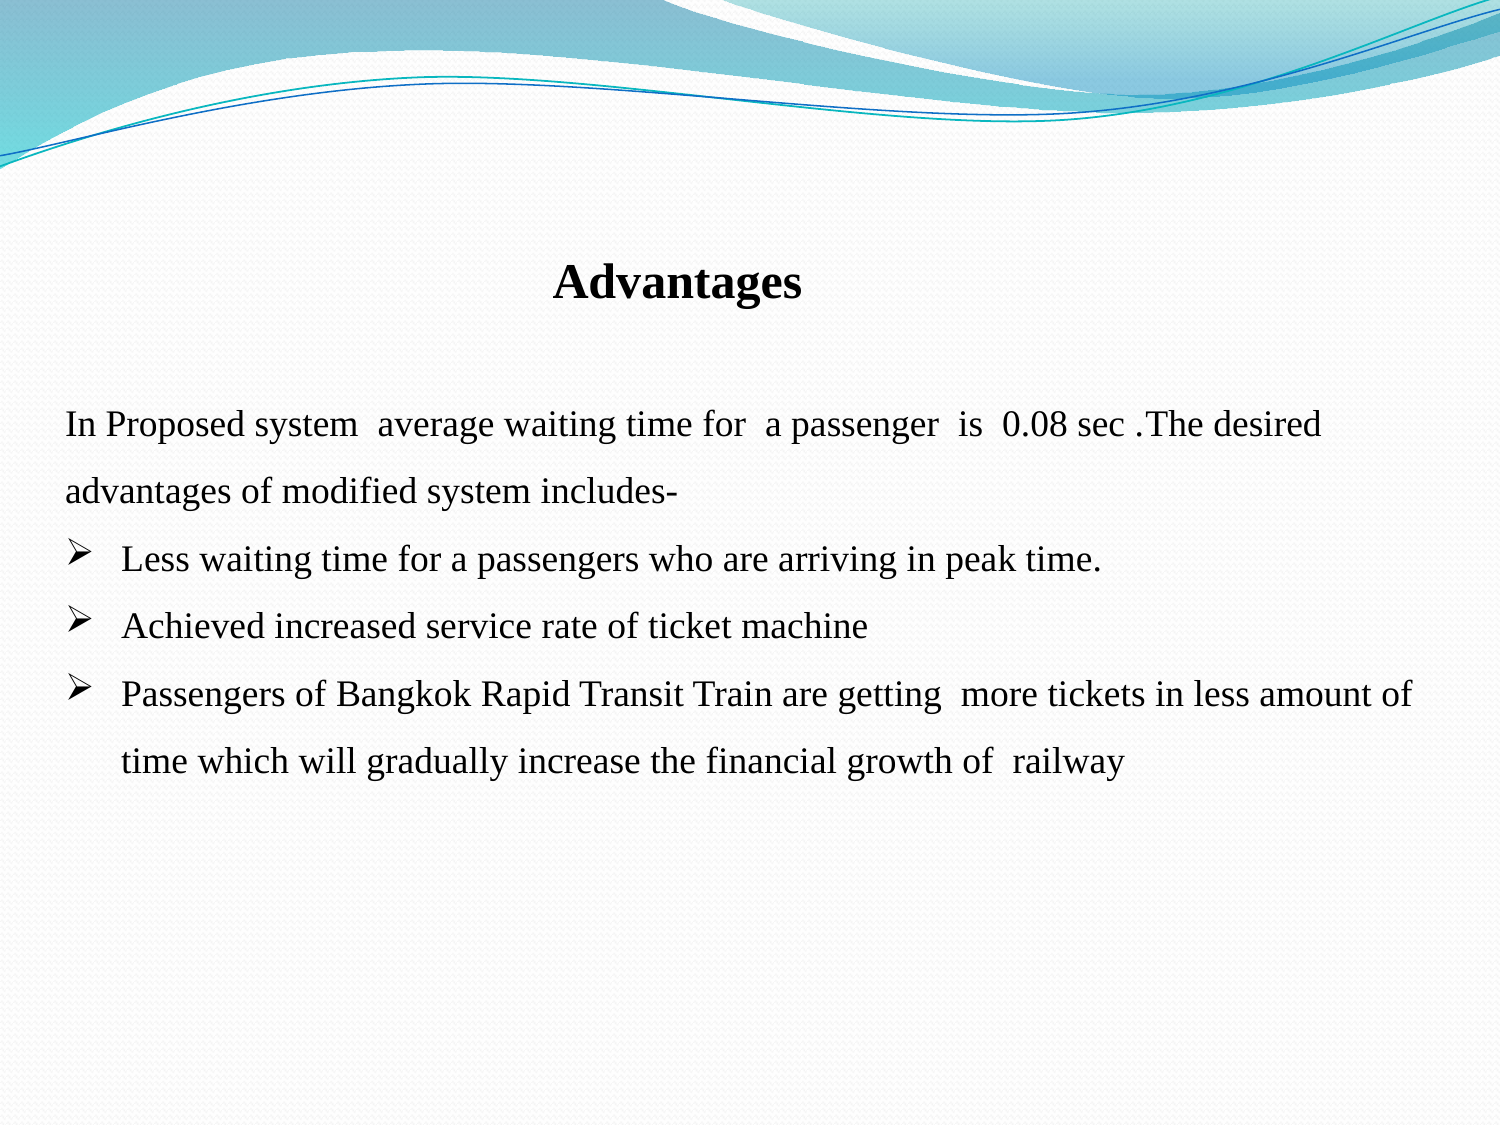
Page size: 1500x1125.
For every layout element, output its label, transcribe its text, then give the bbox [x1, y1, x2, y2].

text_box Advantages In Proposed system average waiting time for a passenger is 0.08 sec .The desired advantages of modified system includes- Less waiting time for a passengers who are arriving in peak time. Achieved increased service rate of ticket machine Passengers of Bangkok Rapid Transit Train are getting more tickets in less amount of time which will gradually increase the financial growth of railway [49, 241, 1475, 789]
